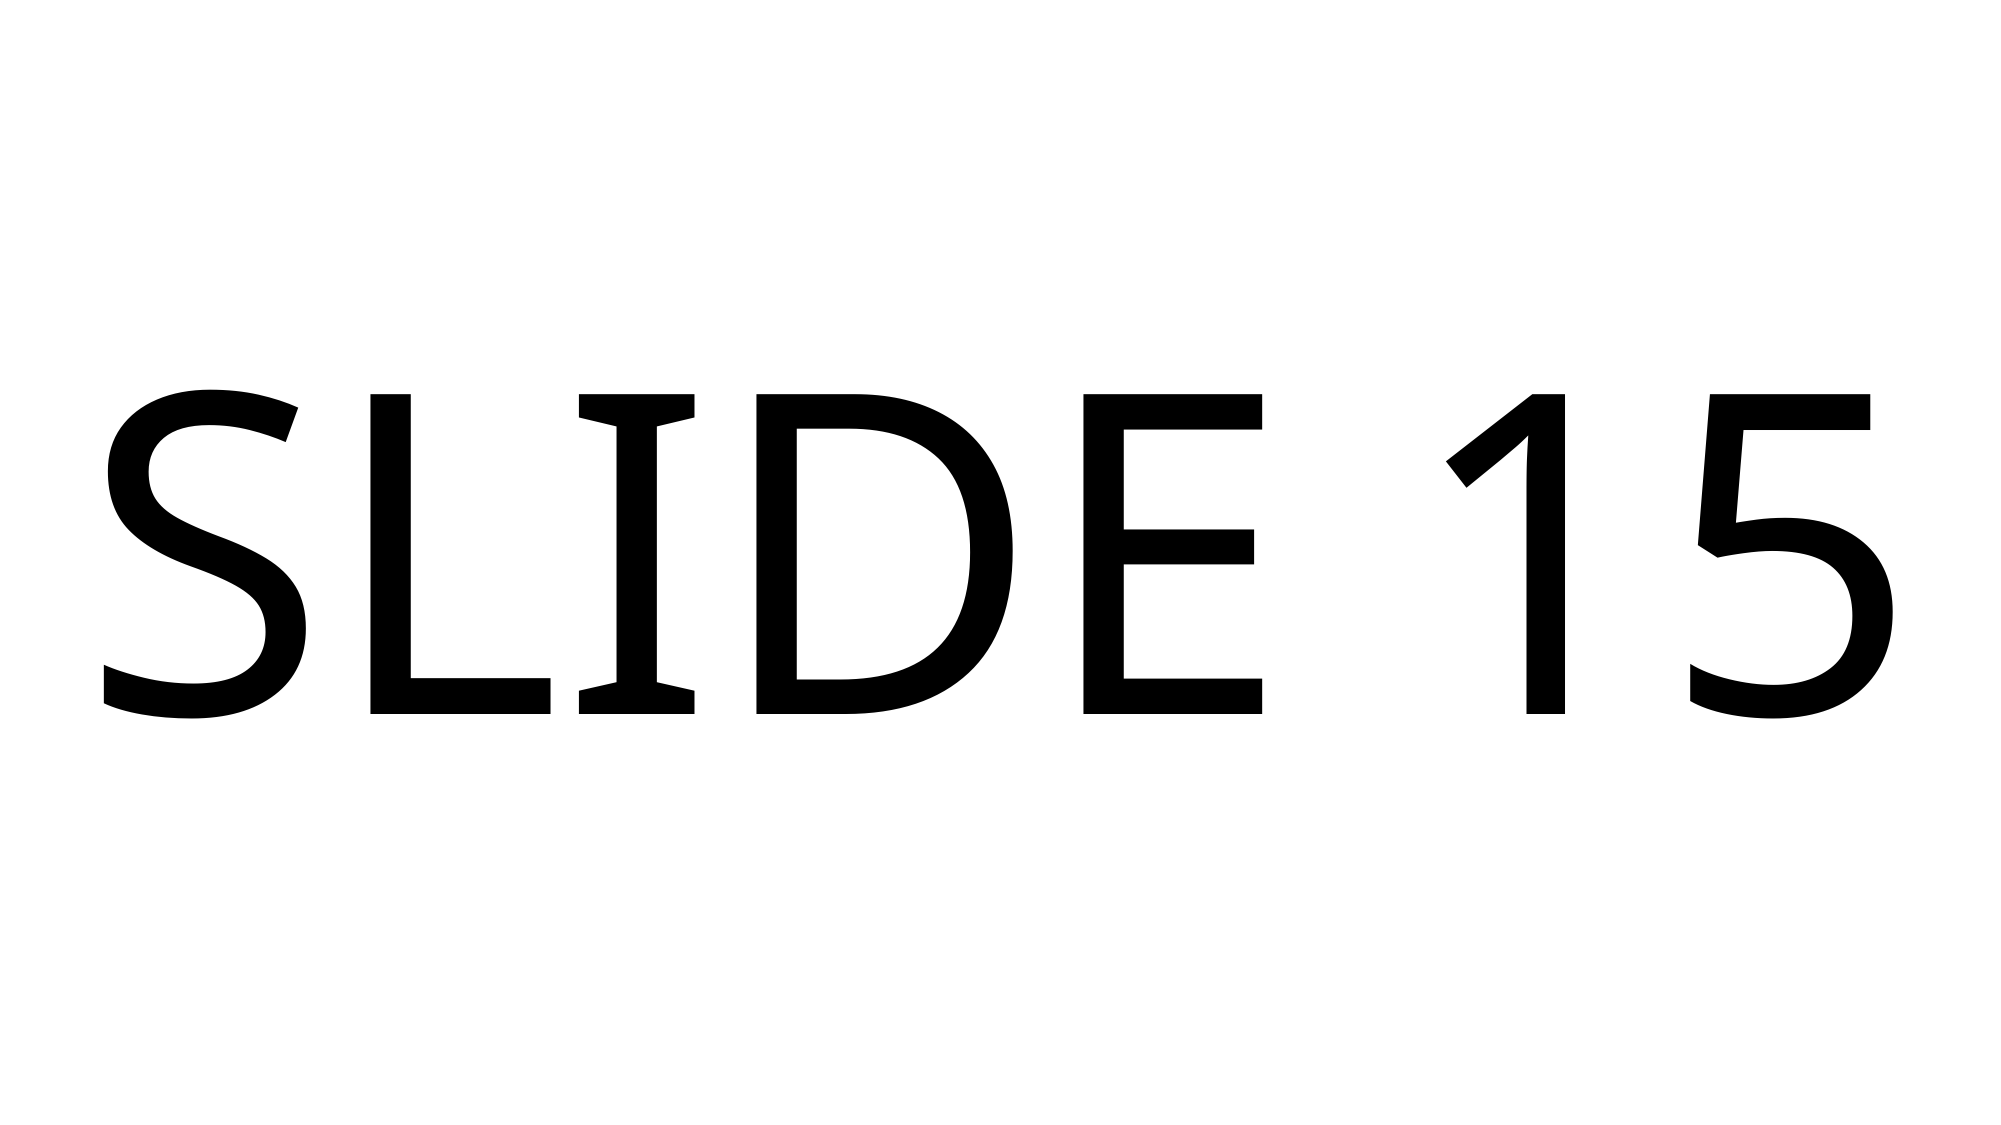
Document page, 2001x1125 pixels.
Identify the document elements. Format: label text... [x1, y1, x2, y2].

title SLIDE 15 [0, 0, 2000, 820]
